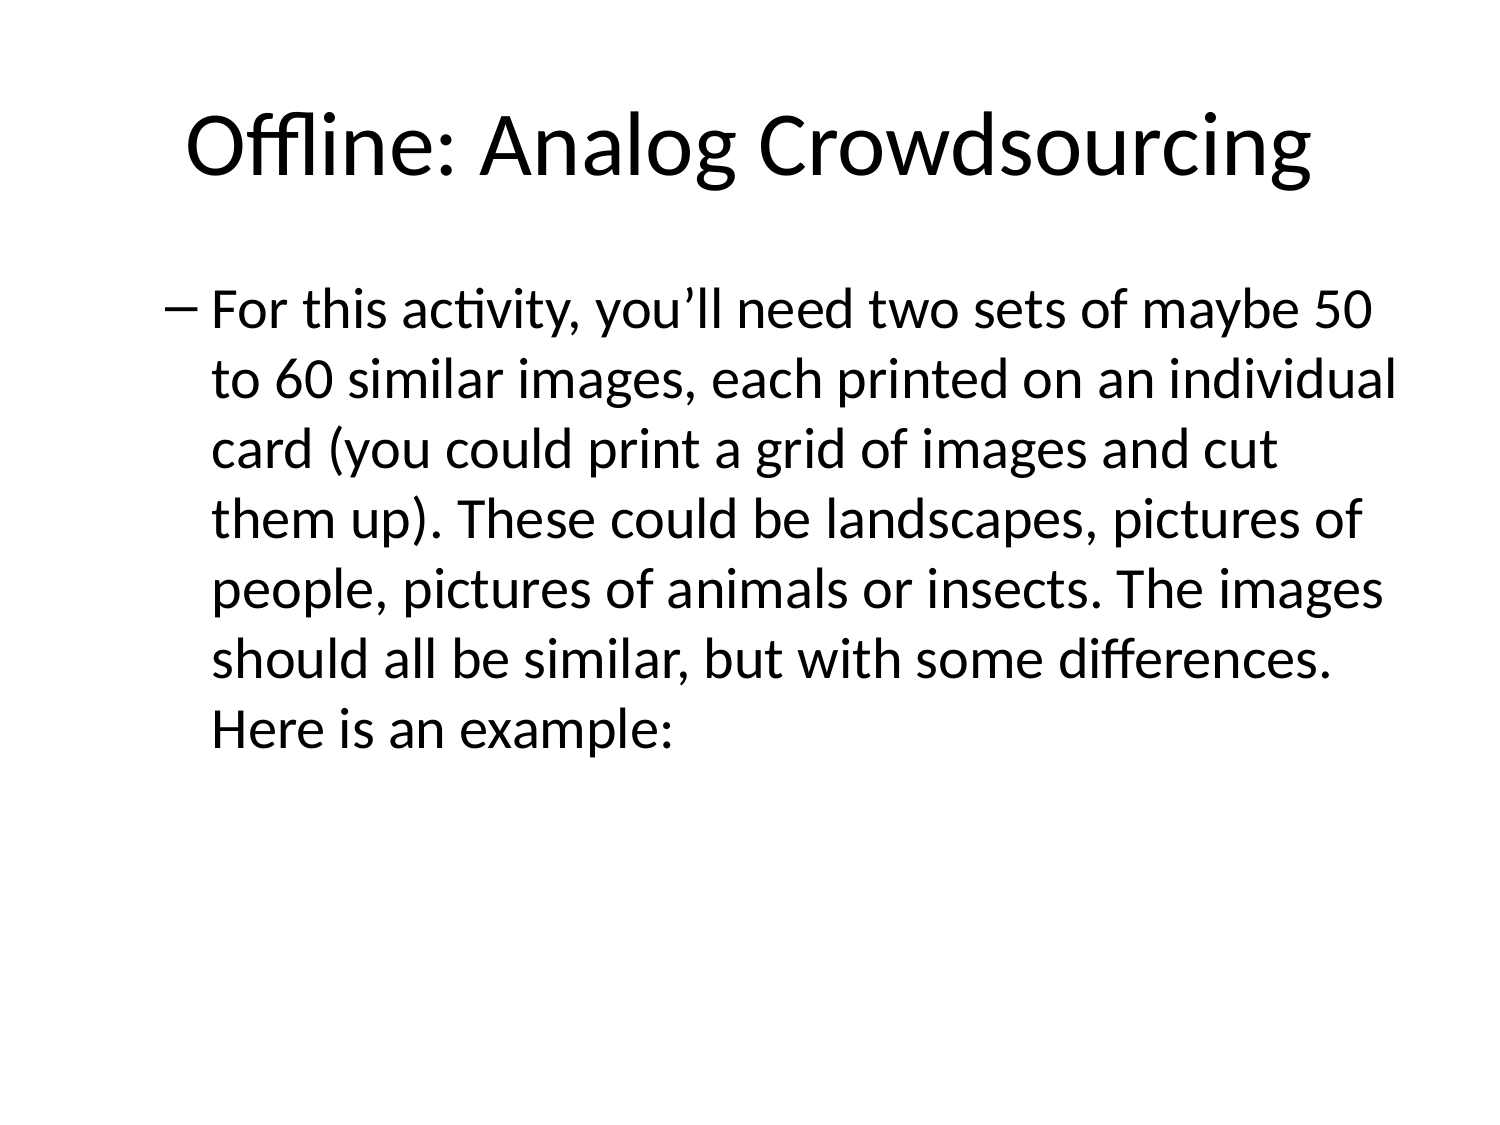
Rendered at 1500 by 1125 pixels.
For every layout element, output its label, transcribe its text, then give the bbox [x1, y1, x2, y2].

list For this activity, you’ll need two sets of maybe 50 to 60 similar images, each printed on an individual card (you could print a grid of images and cut them up). These could be landscapes, pictures of people, pictures of animals or insects. The images should all be similar, but with some differences. Here is an example: [75, 262, 1425, 1005]
title Offline: Analog Crowdsourcing [75, 45, 1425, 233]
